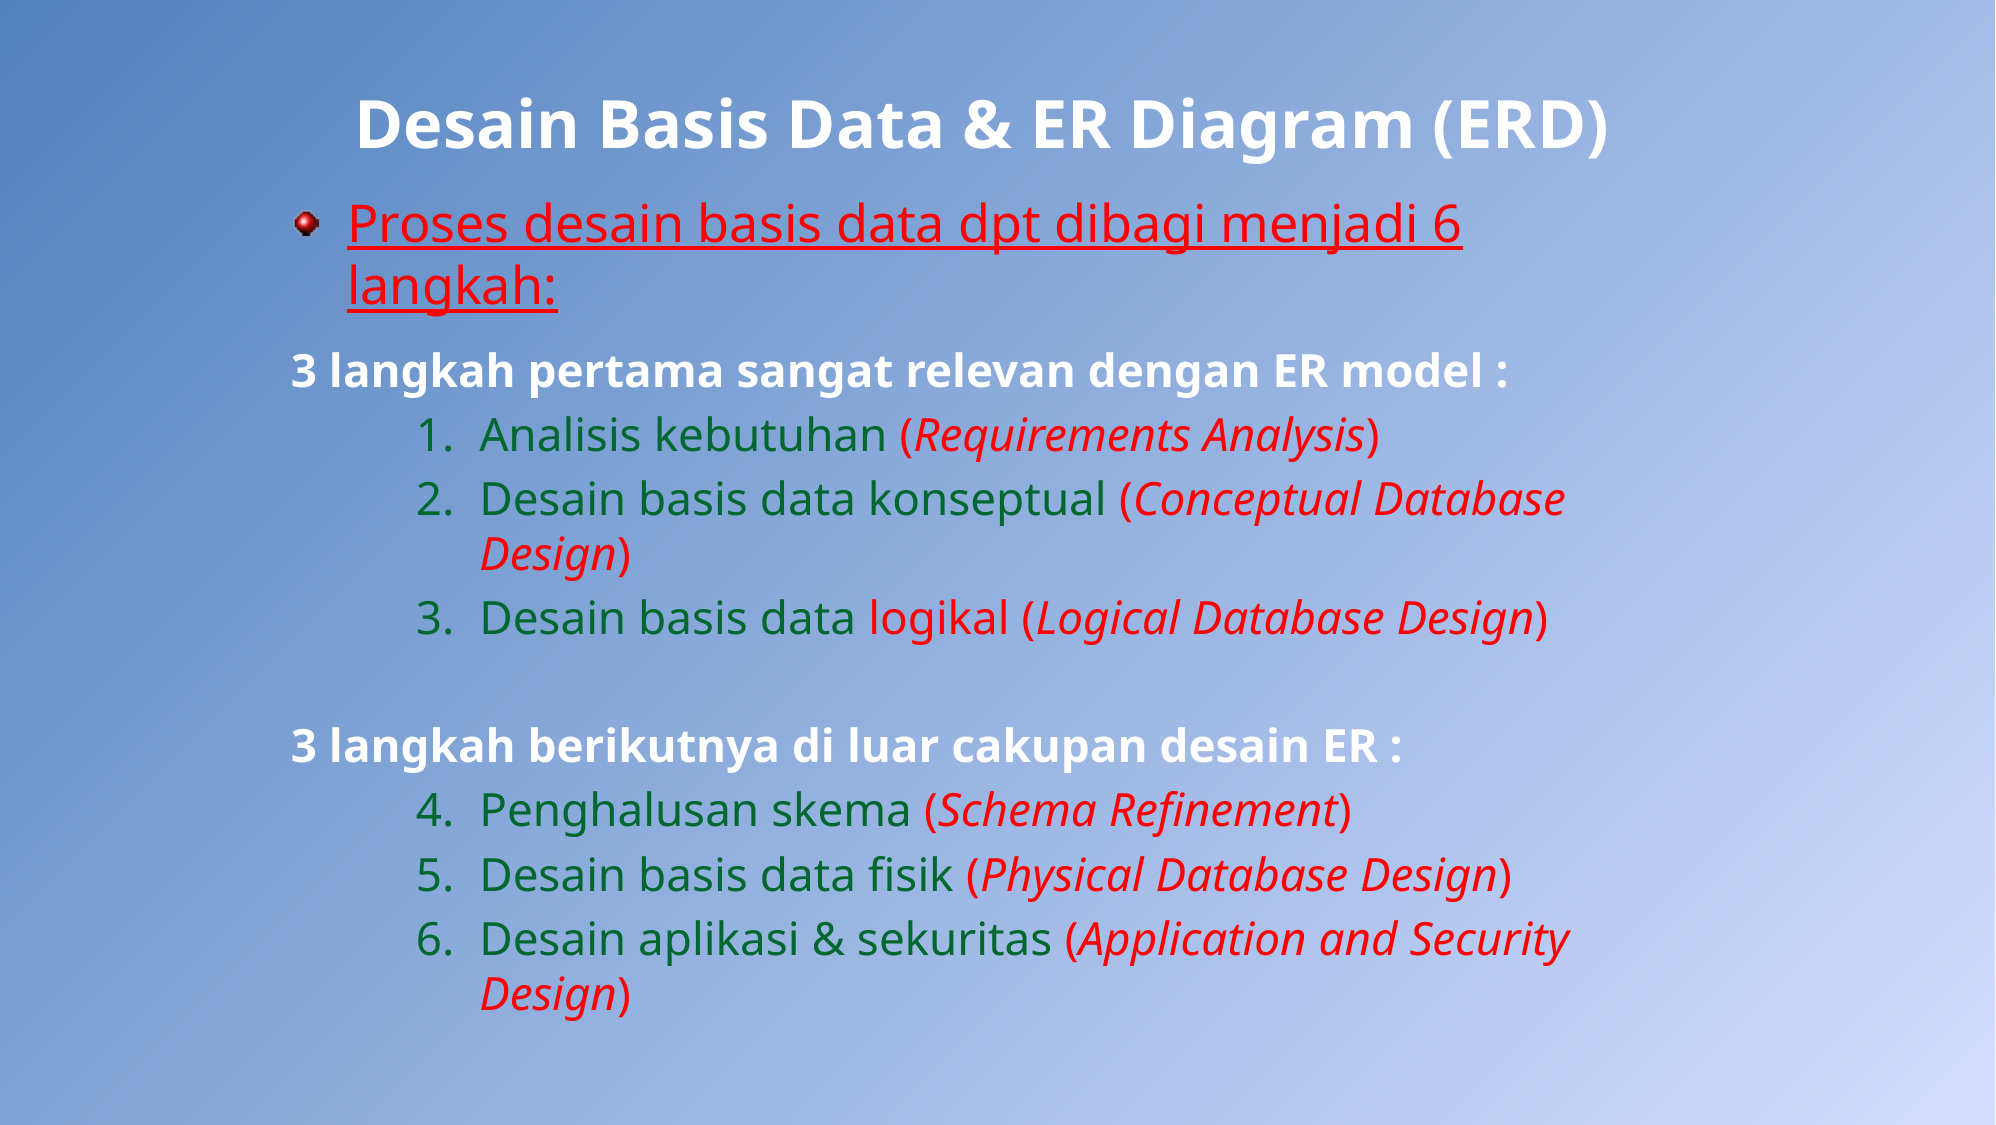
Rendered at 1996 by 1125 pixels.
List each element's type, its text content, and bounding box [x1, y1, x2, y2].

list 3 langkah pertama sangat relevan dengan ER model : Analisis kebutuhan (Requirements Analysis) Desain basis data konseptual (Conceptual Database Design) Desain basis data logikal (Logical Database Design) 3 langkah berikutnya di luar cakupan desain ER : Penghalusan skema (Schema Refinement) Desain basis data fisik (Physical Database Design) Desain aplikasi & sekuritas (Application and Security Design) [276, 333, 1689, 1072]
picture [290, 207, 319, 236]
title Desain Basis Data & ER Diagram (ERD) [288, 58, 1677, 184]
text_box Proses desain basis data dpt dibagi menjadi 6 langkah: [276, 221, 1677, 284]
